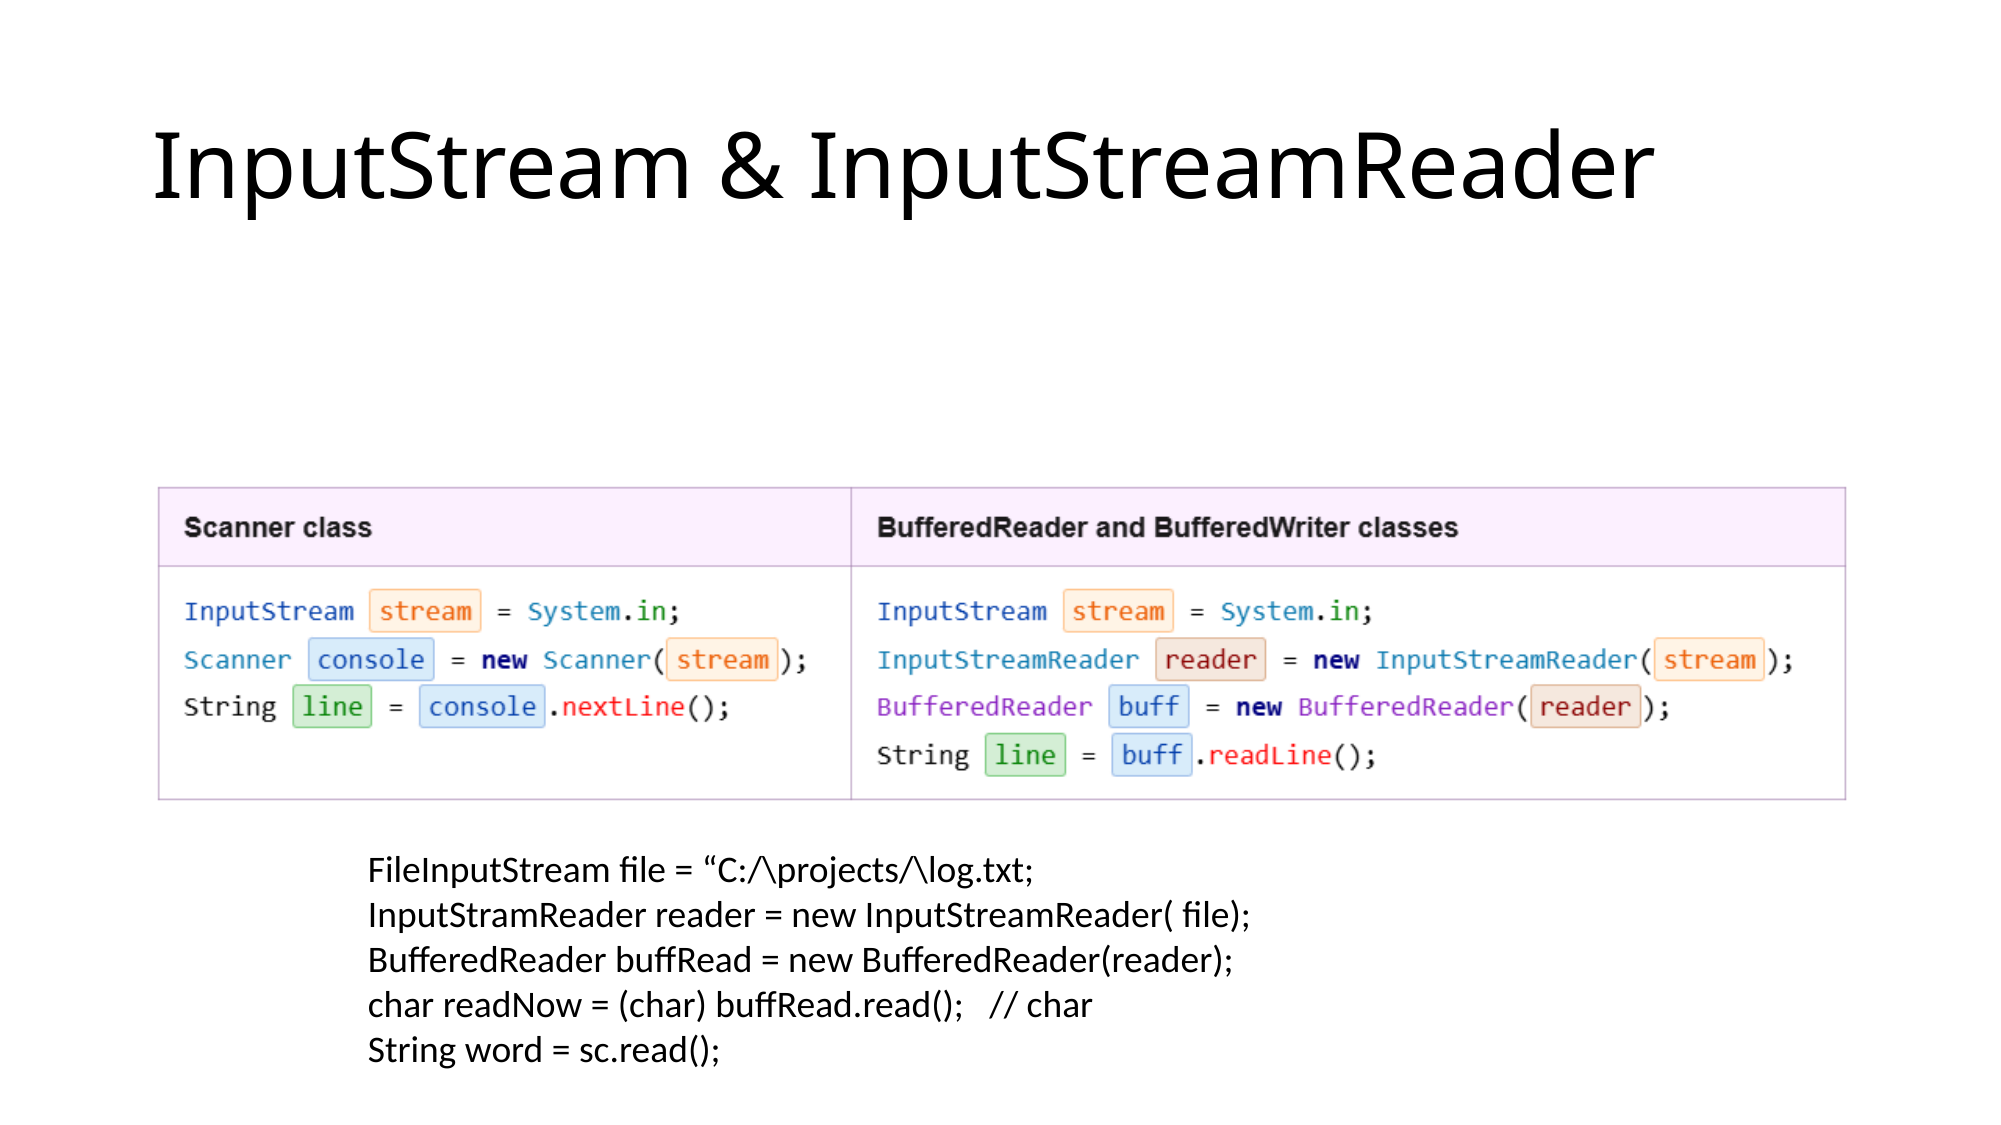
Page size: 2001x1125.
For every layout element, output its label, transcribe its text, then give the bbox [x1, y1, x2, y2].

text_box FileInputStream file = “C:/\projects/\log.txt; InputStramReader reader = new InputStreamReader( file); BufferedReader buffRead = new BufferedReader(reader); char readNow = (char) buffRead.read(); // char String word = sc.read(); [353, 837, 1744, 1122]
picture [152, 481, 1848, 802]
title InputStream & InputStreamReader [137, 59, 1863, 278]
